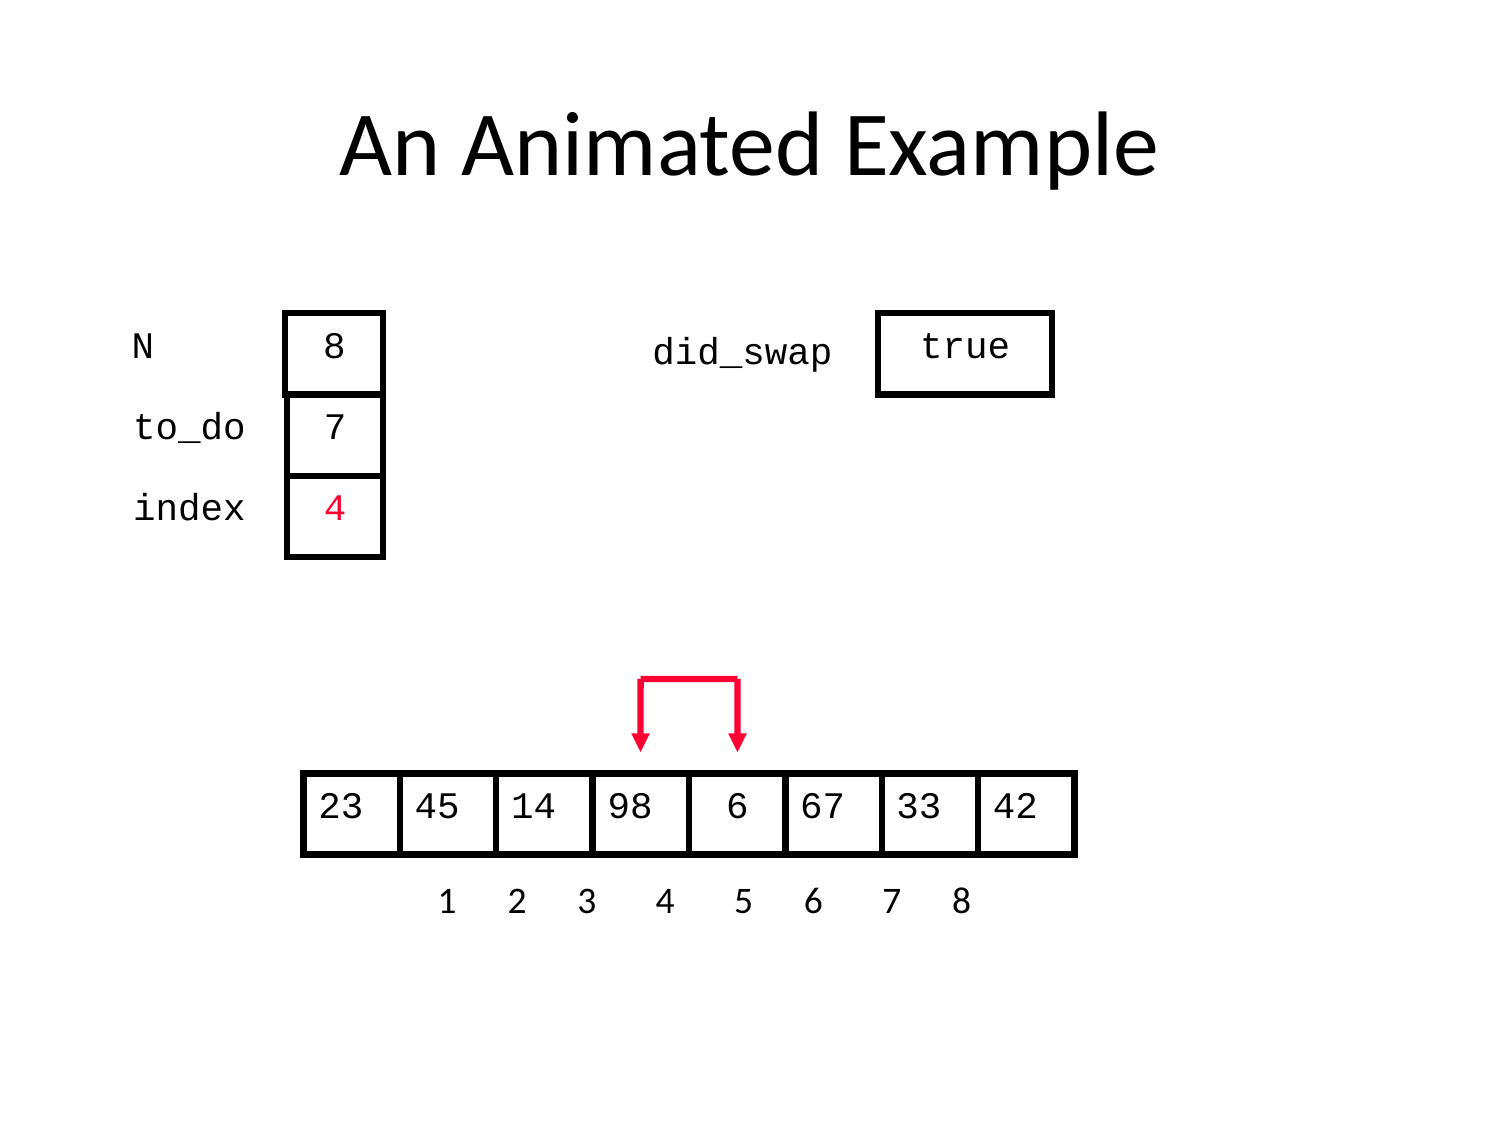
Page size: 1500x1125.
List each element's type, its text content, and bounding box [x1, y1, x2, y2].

text_box 6 [688, 773, 786, 855]
text_box index [118, 475, 261, 536]
text_box did_swap [637, 319, 877, 380]
title An Animated Example [75, 45, 1425, 233]
text_box 8 [285, 313, 384, 395]
text_box 98 [592, 773, 688, 855]
text_box 33 [881, 773, 978, 855]
text_box 23 [303, 773, 400, 855]
text_box 7 [286, 395, 384, 475]
text_box 67 [786, 773, 881, 855]
text_box true [877, 313, 1053, 395]
text_box 42 [978, 773, 1075, 855]
text_box 45 [400, 773, 497, 855]
text_box to_do [118, 394, 261, 455]
text_box 4 [286, 475, 384, 557]
text_box 1 2 3 4 5 6 7 8 [422, 868, 988, 928]
text_box N [116, 313, 260, 373]
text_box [640, 678, 738, 753]
text_box 14 [497, 773, 592, 855]
